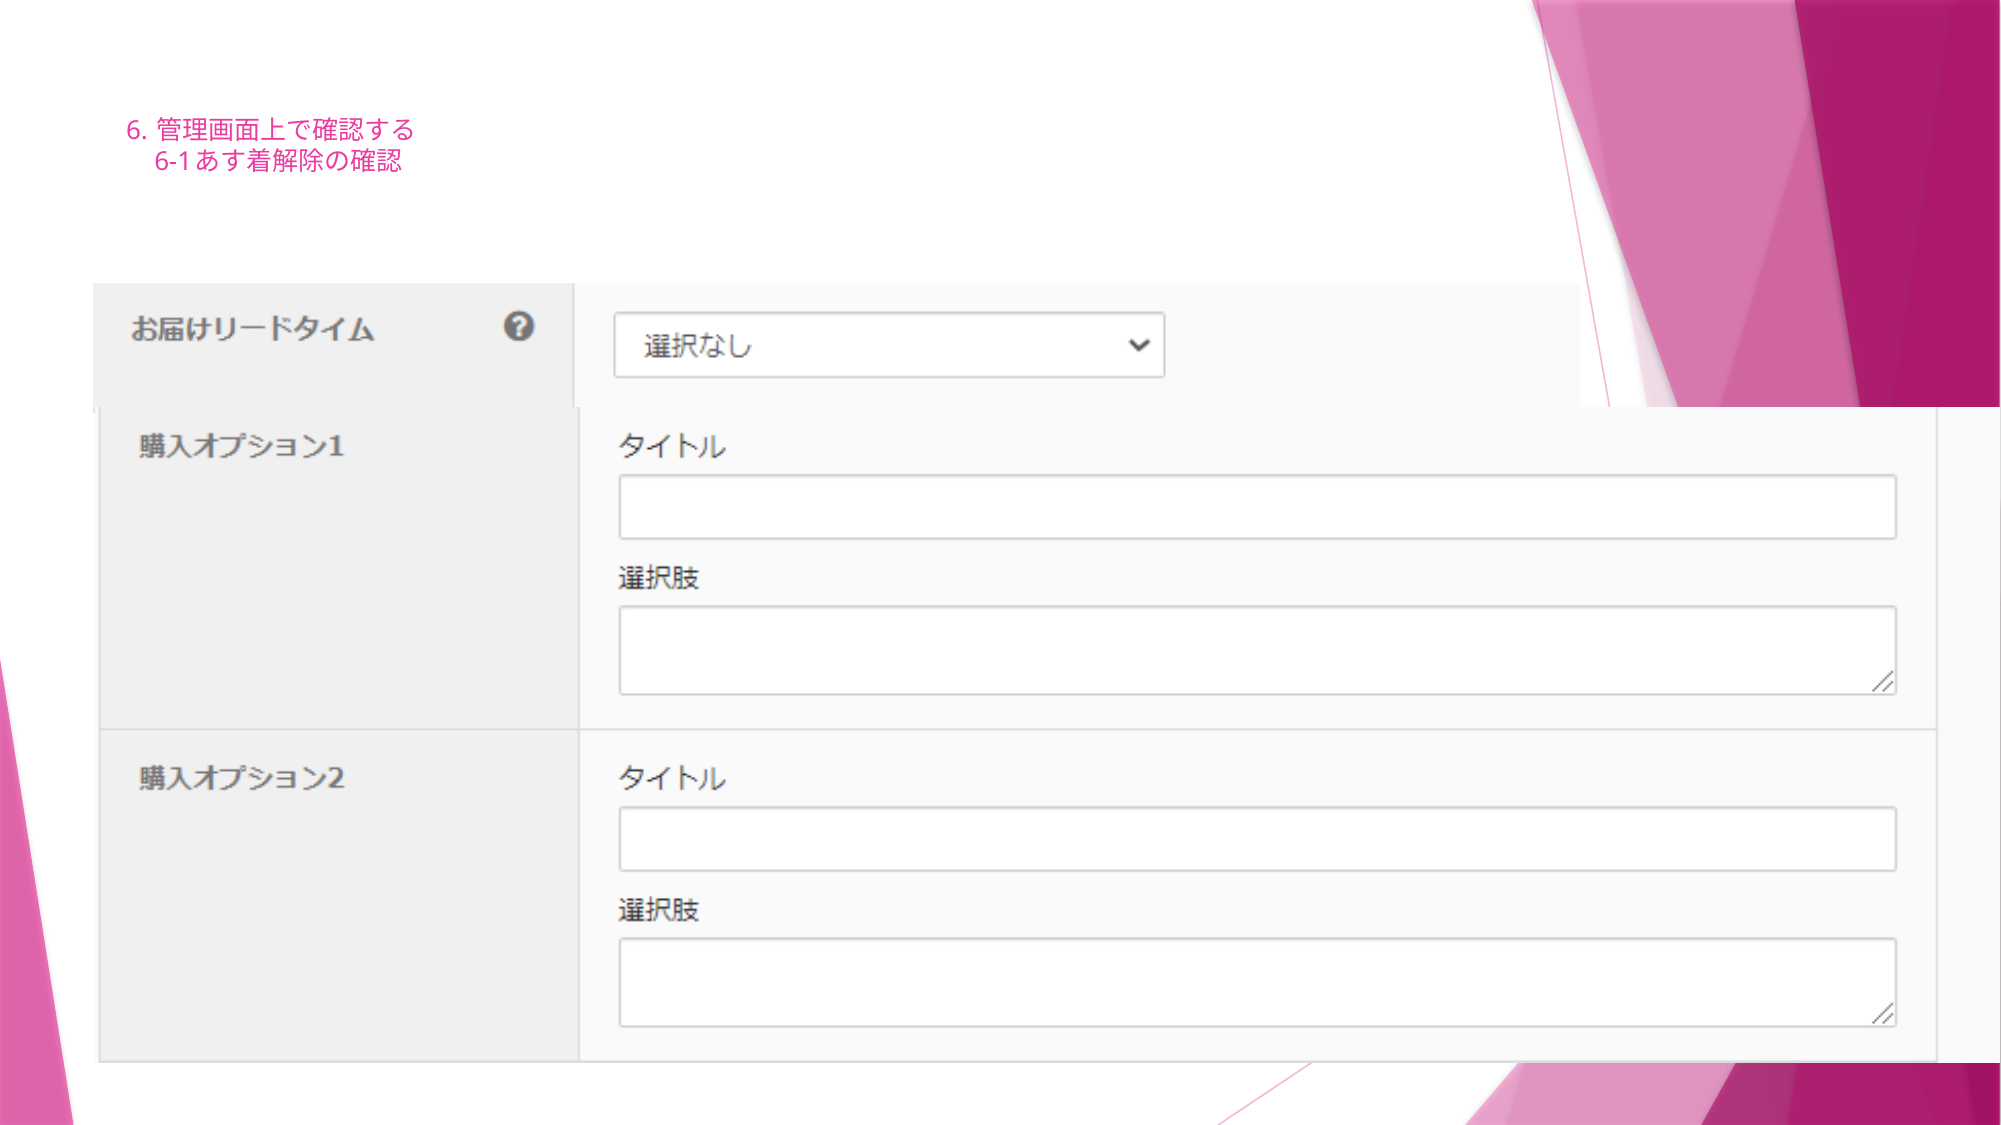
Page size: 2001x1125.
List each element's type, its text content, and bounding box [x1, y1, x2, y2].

picture [92, 282, 2000, 1063]
title 6. 管理画面上で確認する 6-1あす着解除の確認 [111, 106, 1726, 280]
